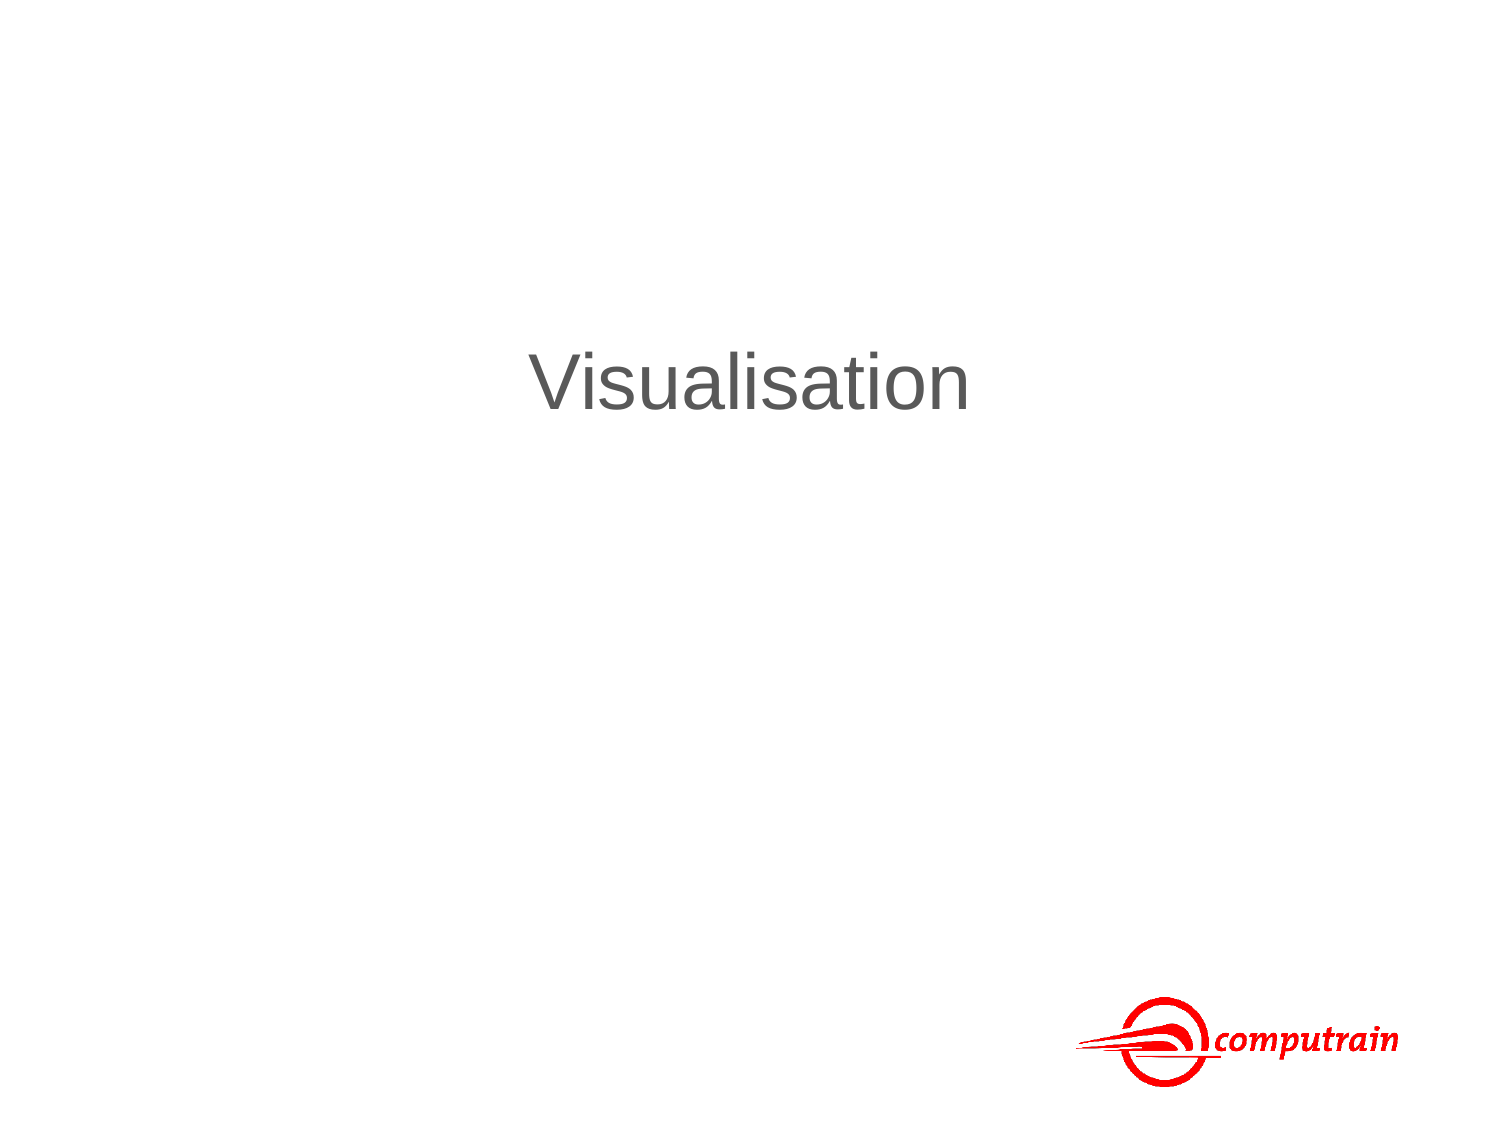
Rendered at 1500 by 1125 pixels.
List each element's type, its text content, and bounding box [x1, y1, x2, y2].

title Visualisation [103, 275, 1397, 493]
picture [1076, 997, 1398, 1087]
